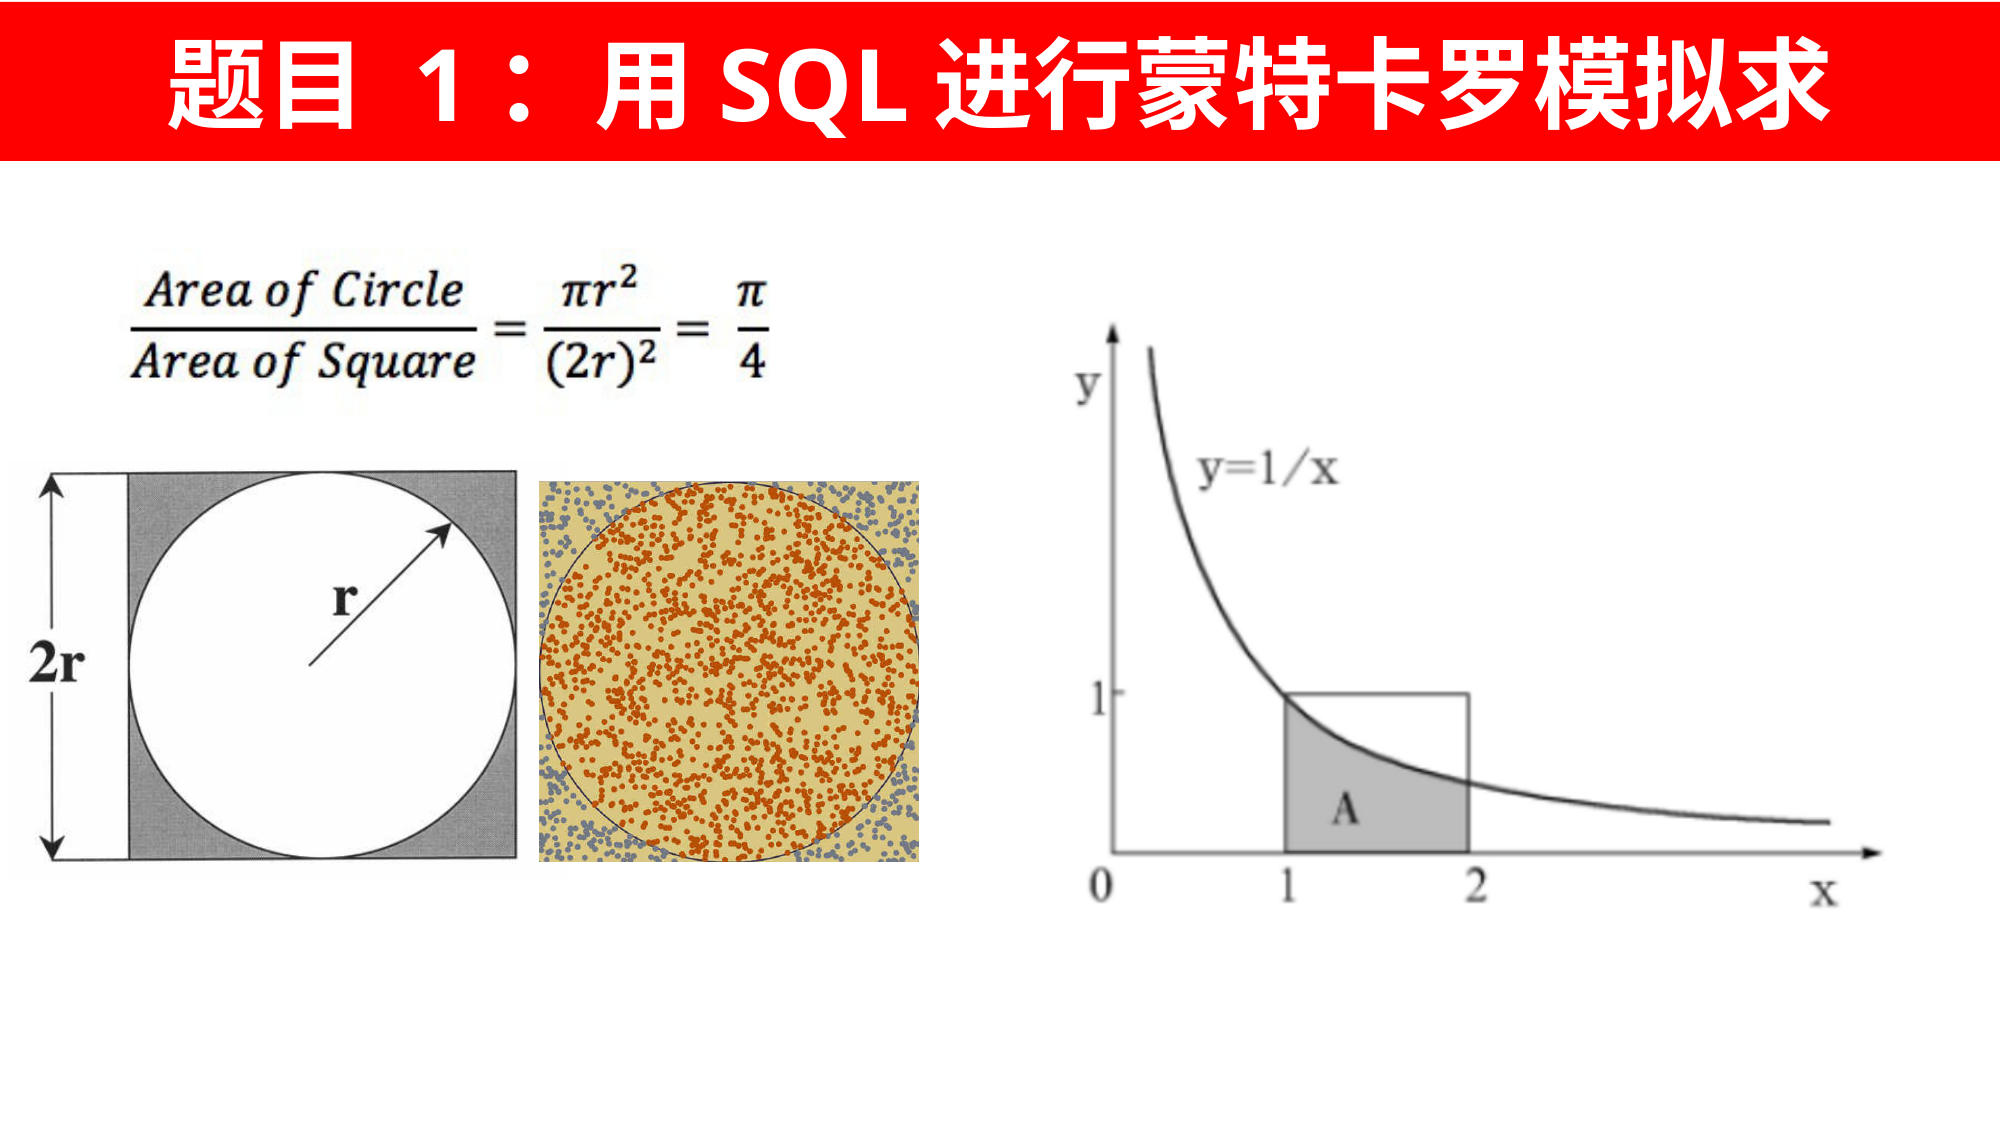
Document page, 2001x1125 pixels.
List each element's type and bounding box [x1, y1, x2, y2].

picture [1056, 311, 1906, 929]
list [8, 460, 569, 882]
picture [539, 480, 919, 862]
picture [102, 248, 828, 420]
